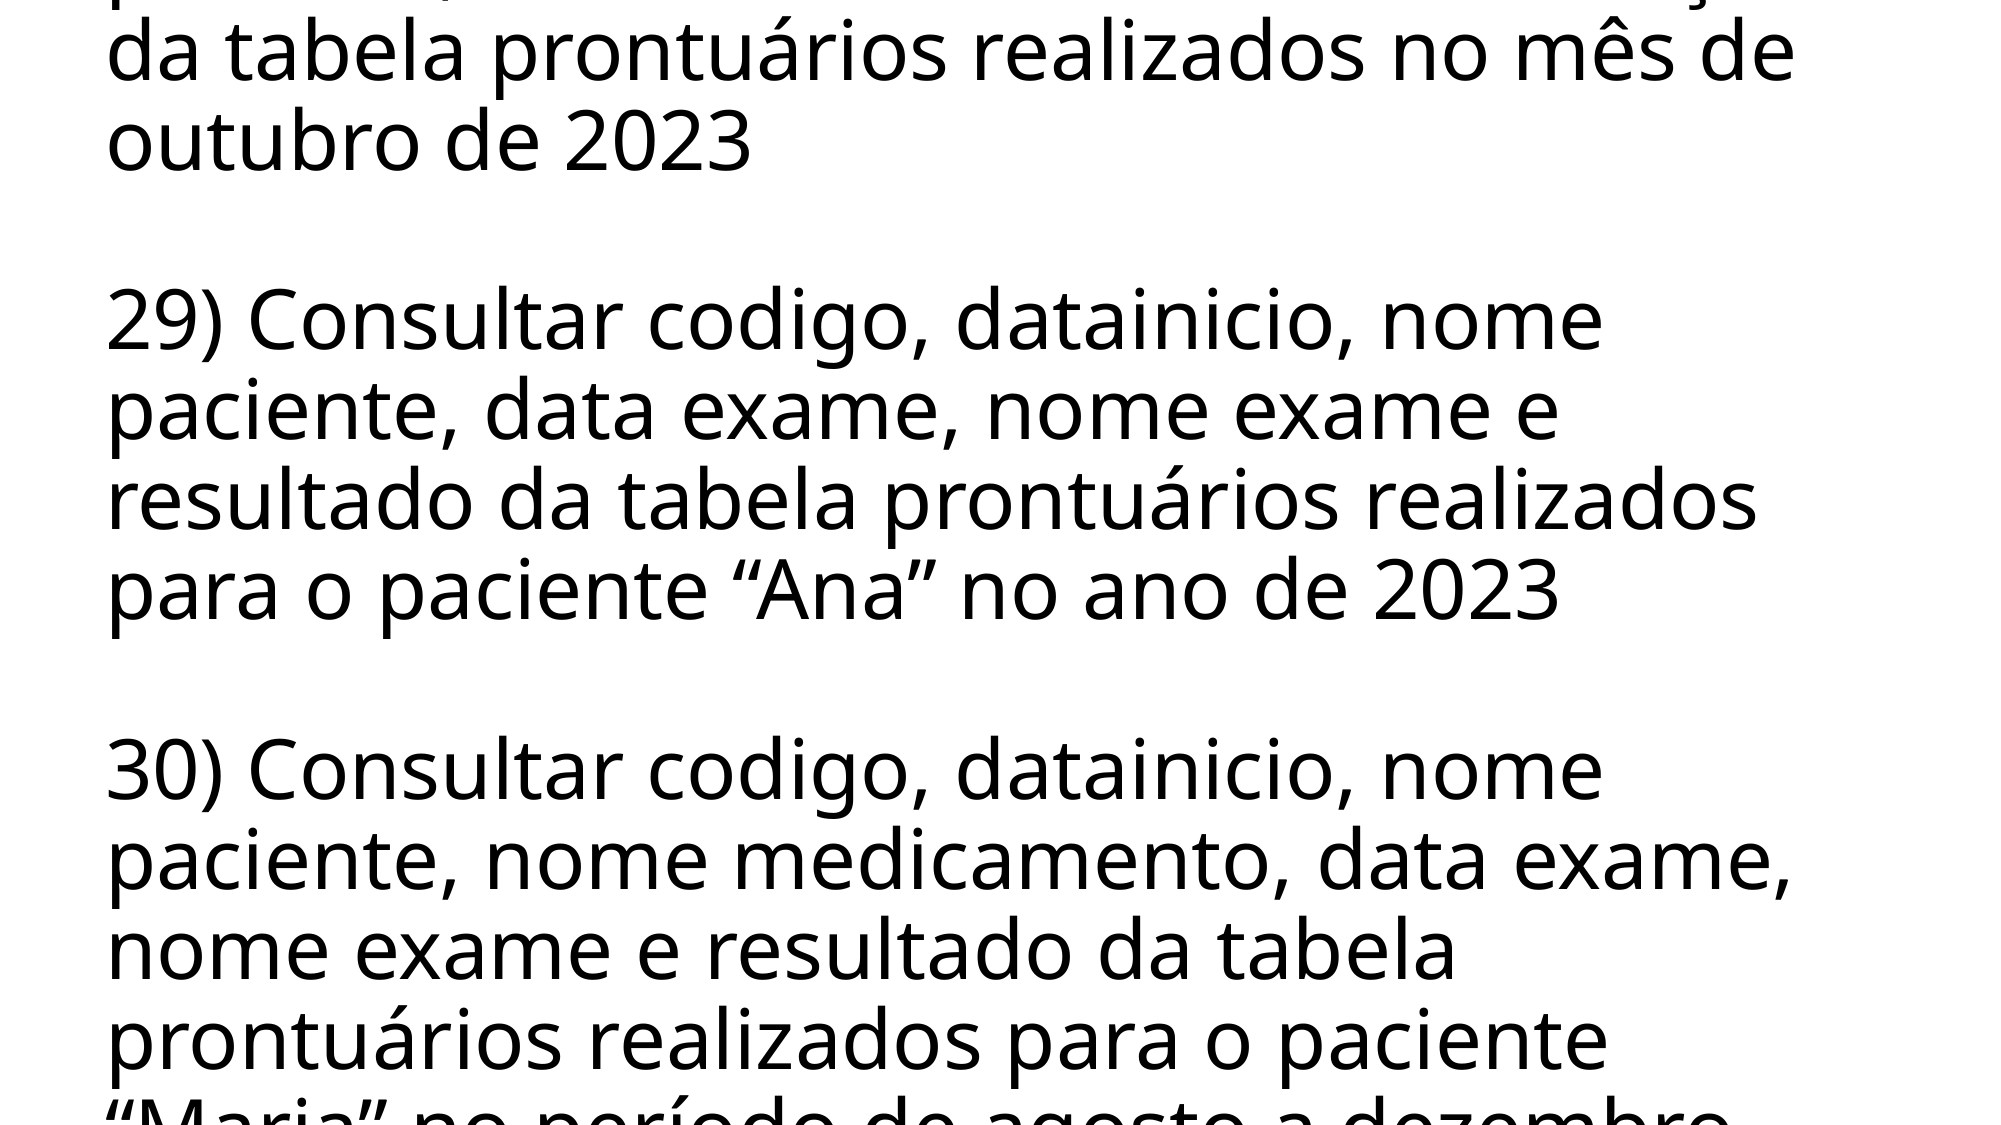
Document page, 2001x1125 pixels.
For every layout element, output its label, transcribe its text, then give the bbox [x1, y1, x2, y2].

text_box 28) Consultar codigo, datainicio, nome paciente, nome medicamento e observações da tabela prontuários realizados no mês de outubro de 2023 29) Consultar codigo, datainicio, nome paciente, data exame, nome exame e resultado da tabela prontuários realizados para o paciente “Ana” no ano de 2023 30) Consultar codigo, datainicio, nome paciente, nome medicamento, data exame, nome exame e resultado da tabela prontuários realizados para o paciente “Maria” no período de agosto a dezembro 2023. [89, 353, 1911, 922]
